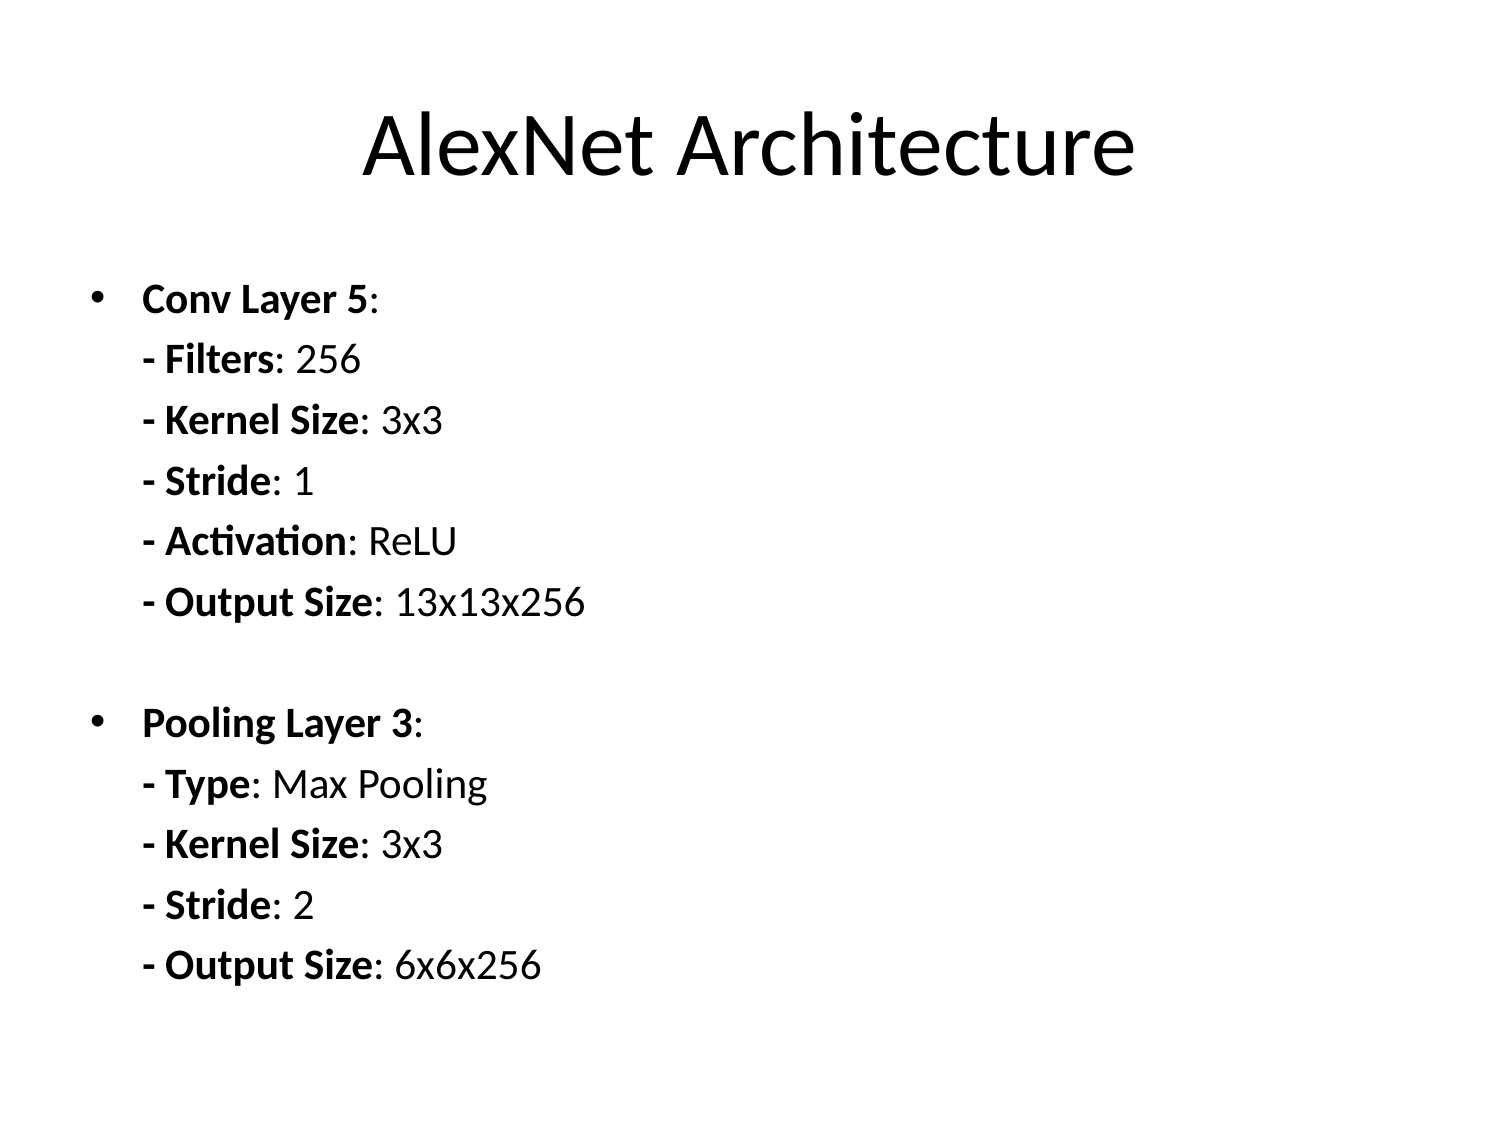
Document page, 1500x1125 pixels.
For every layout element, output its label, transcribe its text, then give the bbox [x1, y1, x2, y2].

title AlexNet Architecture [75, 45, 1425, 233]
list Conv Layer 5: - Filters: 256 - Kernel Size: 3x3 - Stride: 1 - Activation: ReLU - Output Size: 13x13x256 Pooling Layer 3: - Type: Max Pooling - Kernel Size: 3x3 - Stride: 2 - Output Size: 6x6x256 [75, 262, 1425, 1005]
